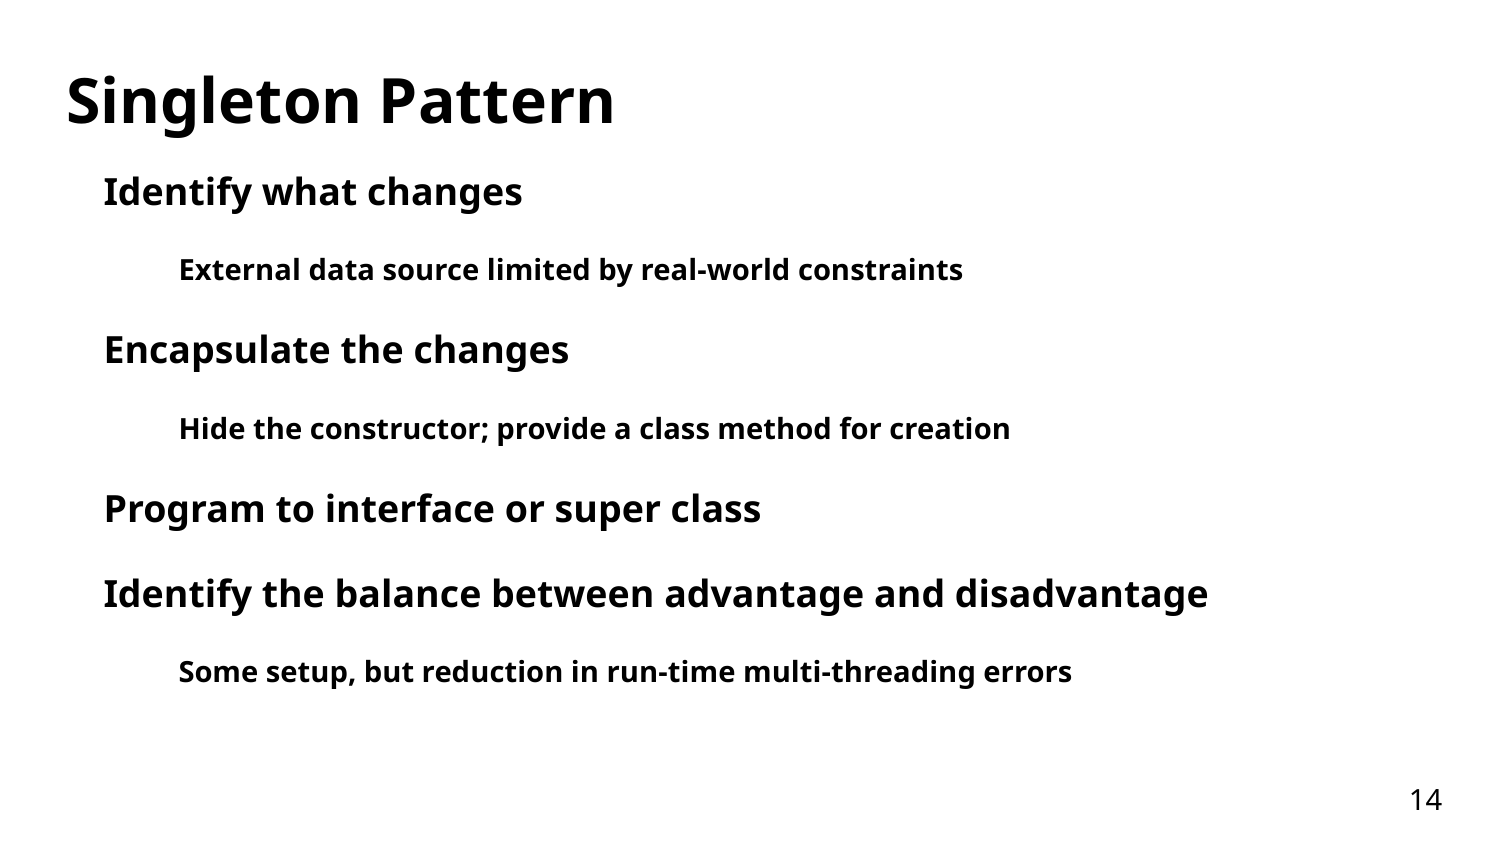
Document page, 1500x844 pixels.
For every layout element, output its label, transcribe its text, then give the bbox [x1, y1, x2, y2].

title Singleton Pattern [51, 34, 1449, 137]
list Identify what changes External data source limited by real-world constraints Encapsulate the changes Hide the constructor; provide a class method for creation Program to interface or super class Identify the balance between advantage and disadvantage Some setup, but reduction in run-time multi-threading errors [51, 146, 1449, 698]
slide_number 14 [1394, 769, 1484, 834]
